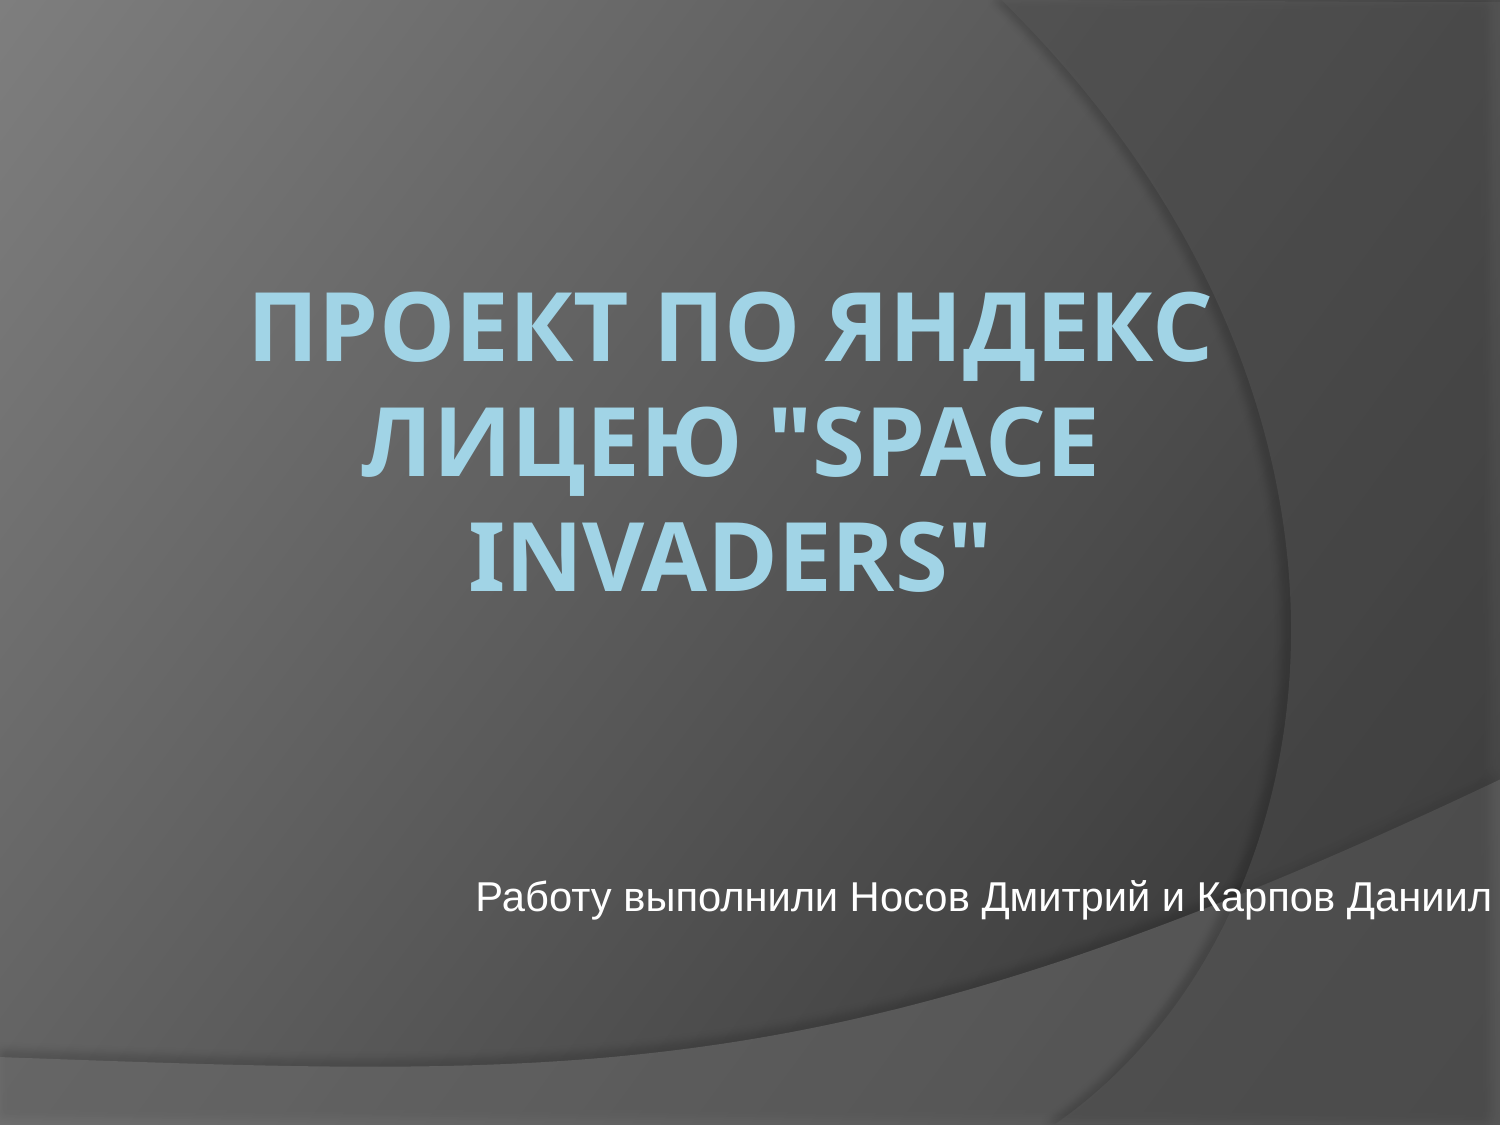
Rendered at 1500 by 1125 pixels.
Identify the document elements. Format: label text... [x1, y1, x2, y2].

subtitle Работу выполнили Носов Дмитрий и Карпов Даниил [437, 632, 1500, 921]
title Проект по яндекс лицею "Space invaders" [199, 257, 1263, 636]
